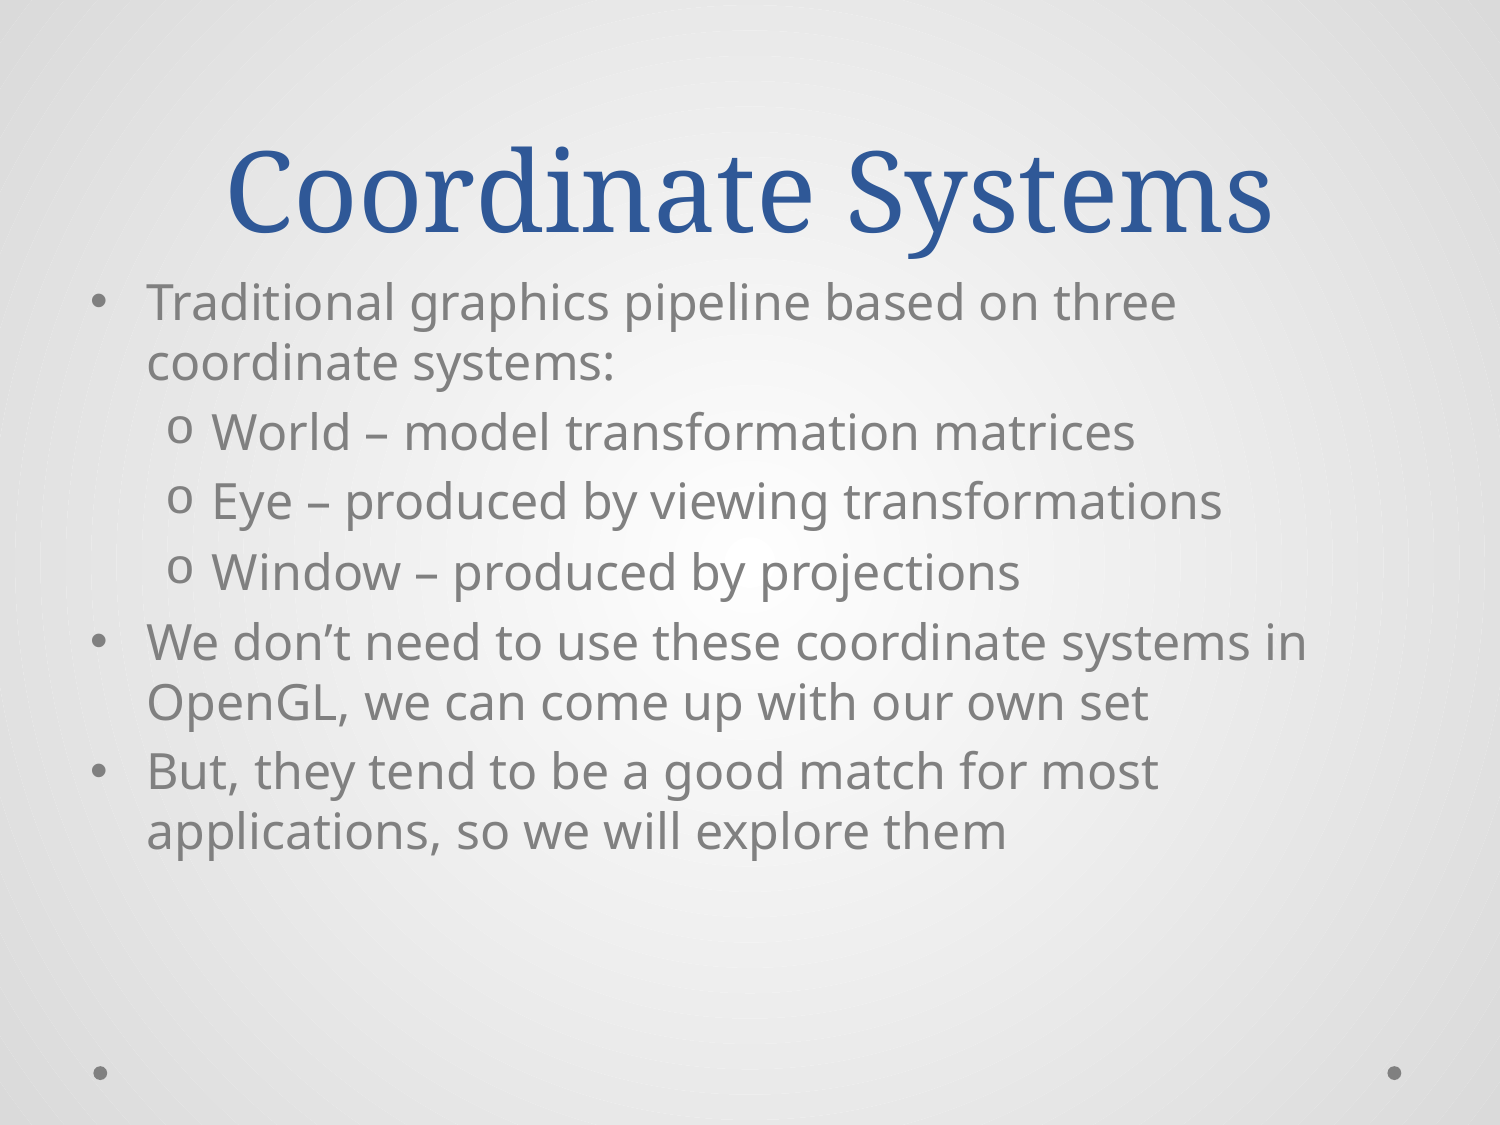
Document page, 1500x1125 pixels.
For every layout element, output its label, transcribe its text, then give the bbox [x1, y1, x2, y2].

list Traditional graphics pipeline based on three coordinate systems: World – model transformation matrices Eye – produced by viewing transformations Window – produced by projections We don’t need to use these coordinate systems in OpenGL, we can come up with our own set But, they tend to be a good match for most applications, so we will explore them [75, 262, 1425, 1005]
title Coordinate Systems [75, 0, 1425, 262]
